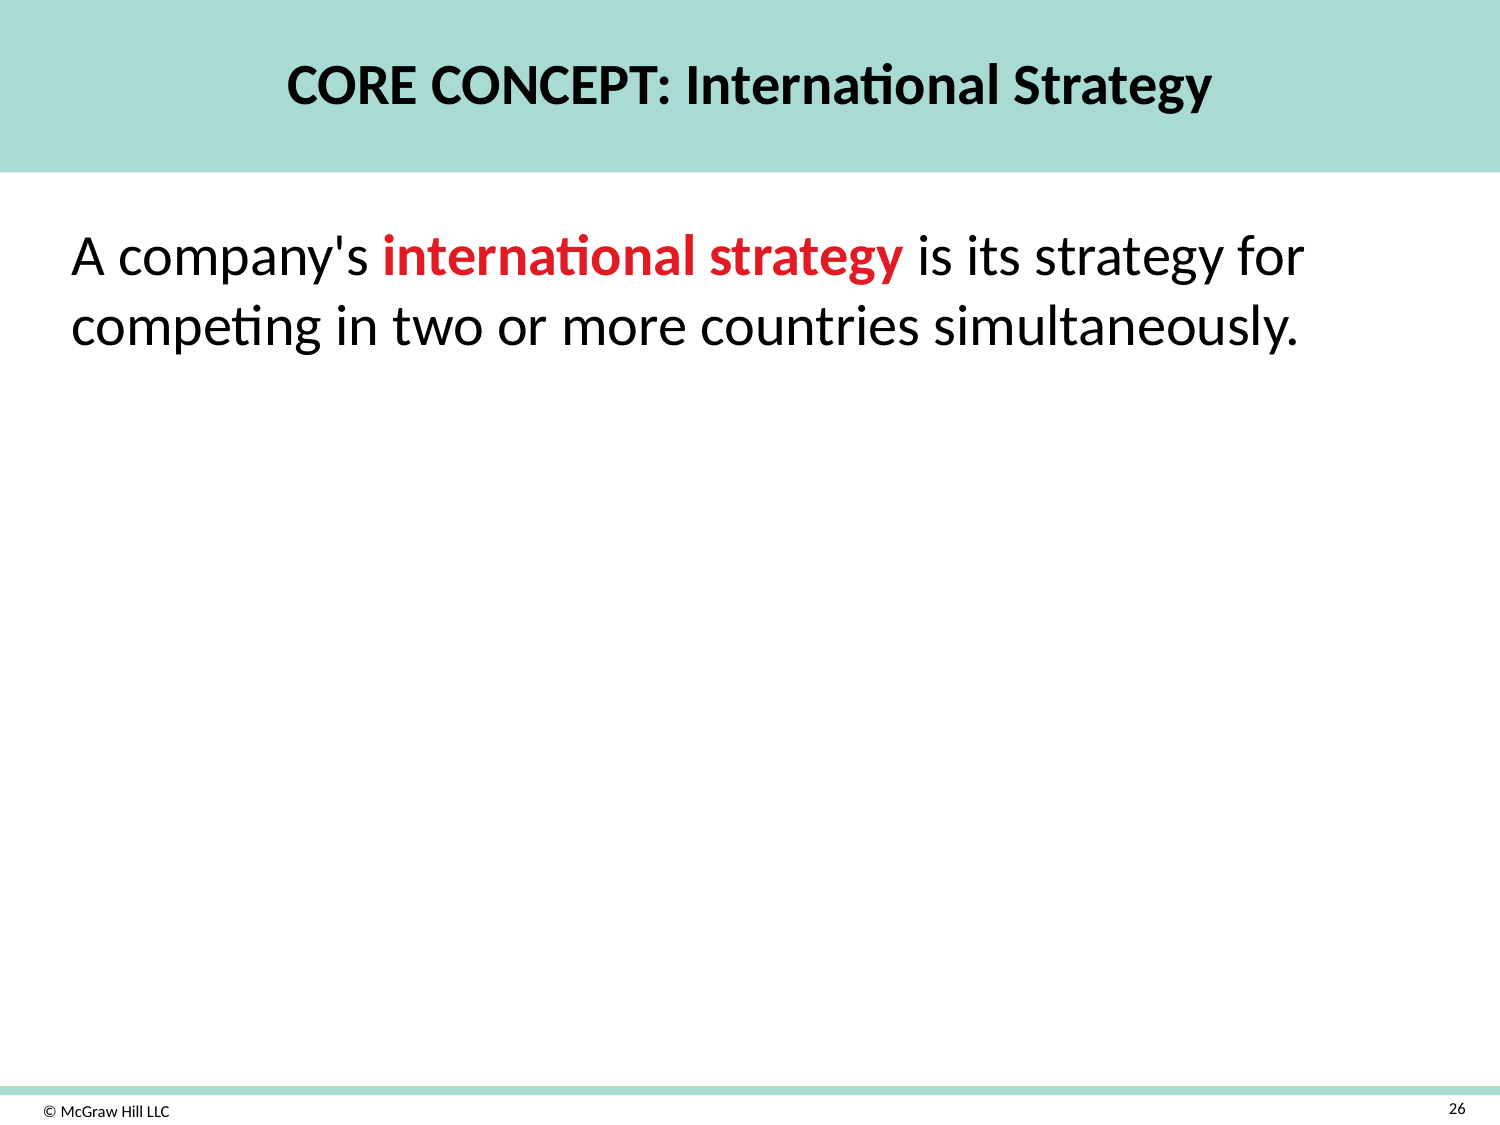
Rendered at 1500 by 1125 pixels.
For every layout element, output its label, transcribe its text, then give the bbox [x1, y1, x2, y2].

title CORE CONCEPT: International Strategy [0, 0, 1500, 173]
list A company's international strategy is its strategy for competing in two or more countries simultaneously. [56, 209, 1444, 1025]
text_box [0, 1085, 1500, 1096]
slide_number 26 [1415, 1094, 1474, 1122]
